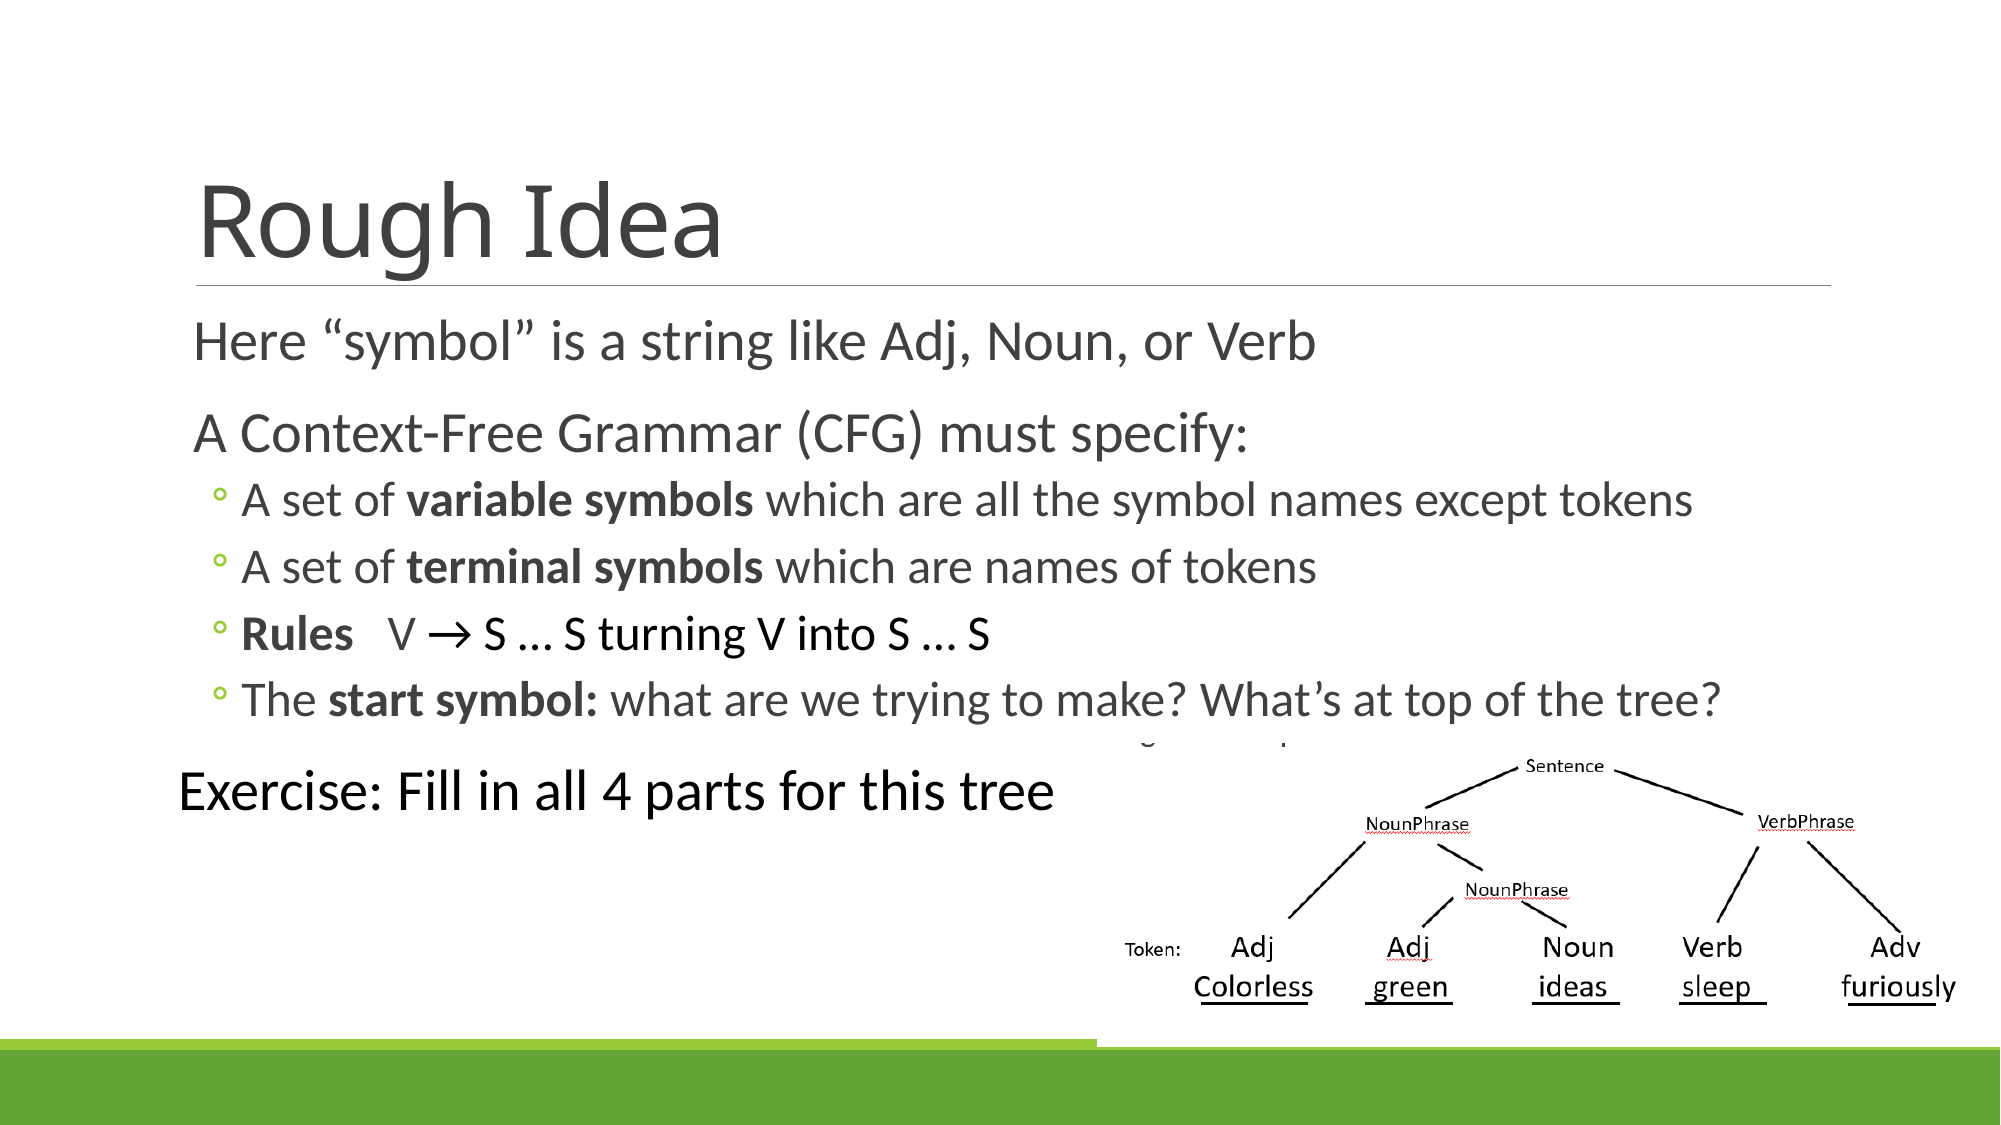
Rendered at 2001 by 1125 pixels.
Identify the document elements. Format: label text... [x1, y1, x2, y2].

picture [1096, 743, 2000, 1048]
list Here “symbol” is a string like Adj, Noun, or Verb A Context-Free Grammar (CFG) must specify: A set of variable symbols which are all the symbol names except tokens A set of terminal symbols which are names of tokens Rules V → S … S turning V into S … S The start symbol: what are we trying to make? What’s at top of the tree? Exercise: Fill in all 4 parts for this tree [178, 302, 1829, 963]
title Rough Idea [180, 47, 1830, 285]
